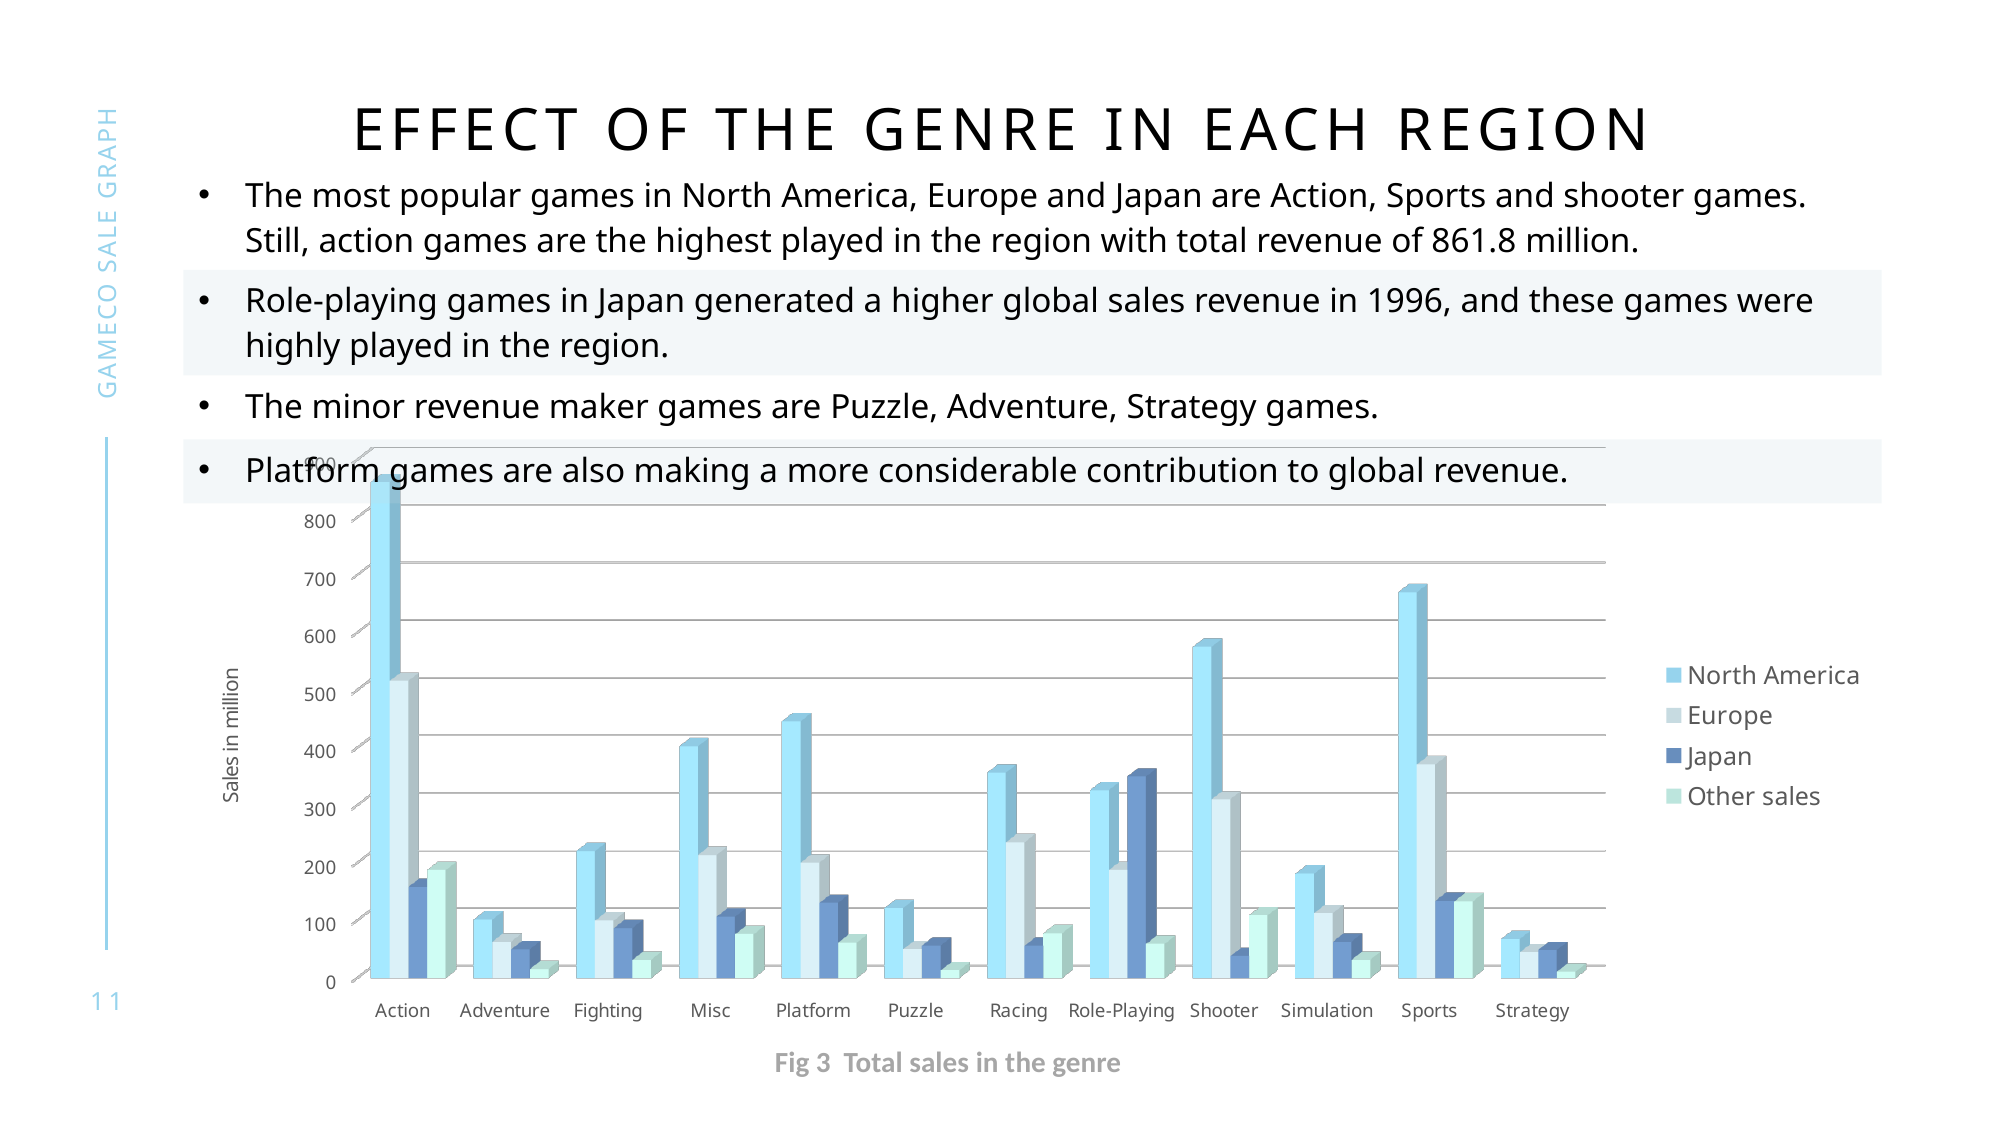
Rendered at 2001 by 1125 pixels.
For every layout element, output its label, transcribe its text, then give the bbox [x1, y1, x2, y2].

table_header The most popular games in North America, Europe and Japan are Action, Sports and shooter games. Still, action games are the highest played in the region with total revenue of 861.8 million. [183, 164, 1882, 270]
title Effect of the genre in each region [195, 99, 1808, 164]
table_cell The minor revenue maker games are Puzzle, Adventure, Strategy games. [183, 375, 1882, 435]
footer GAMECO SALE GRAPH [90, 61, 122, 400]
table_cell Role-playing games in Japan generated a higher global sales revenue in 1996, and these games were highly played in the region. [183, 270, 1882, 375]
text_box Fig 3 Total sales in the genre [447, 1036, 1449, 1086]
slide_number 11 [68, 987, 144, 1018]
chart [183, 435, 1882, 1036]
